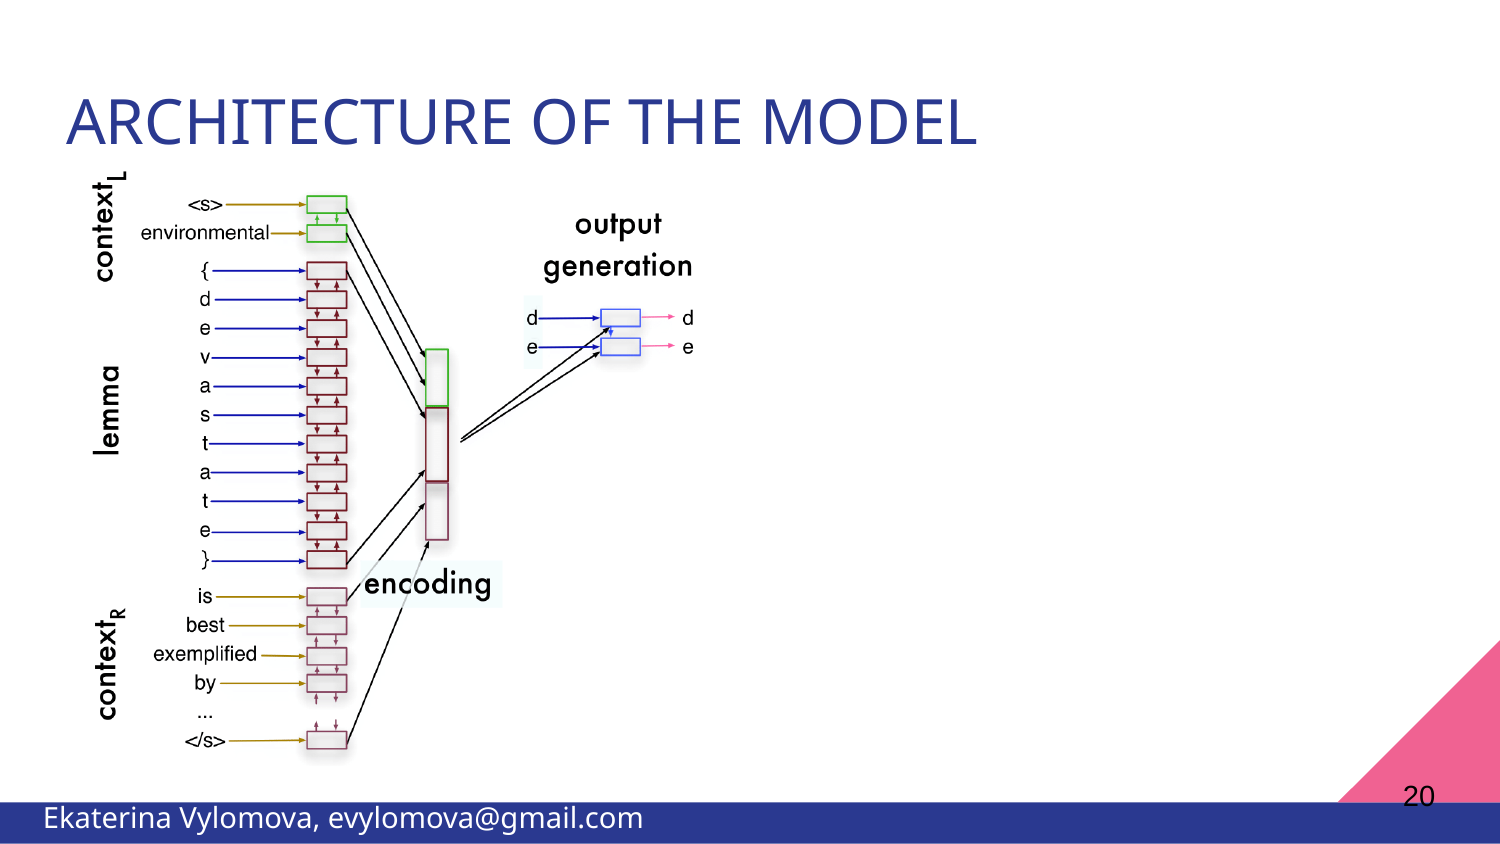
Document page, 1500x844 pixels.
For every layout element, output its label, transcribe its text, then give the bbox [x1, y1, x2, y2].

title ARCHITECTURE OF THE MODEL [51, 67, 1449, 167]
text_box Ekaterina Vylomova, evylomova@gmail.com [27, 784, 1180, 844]
slide_number ‹#› [1387, 762, 1478, 828]
picture [61, 152, 718, 790]
